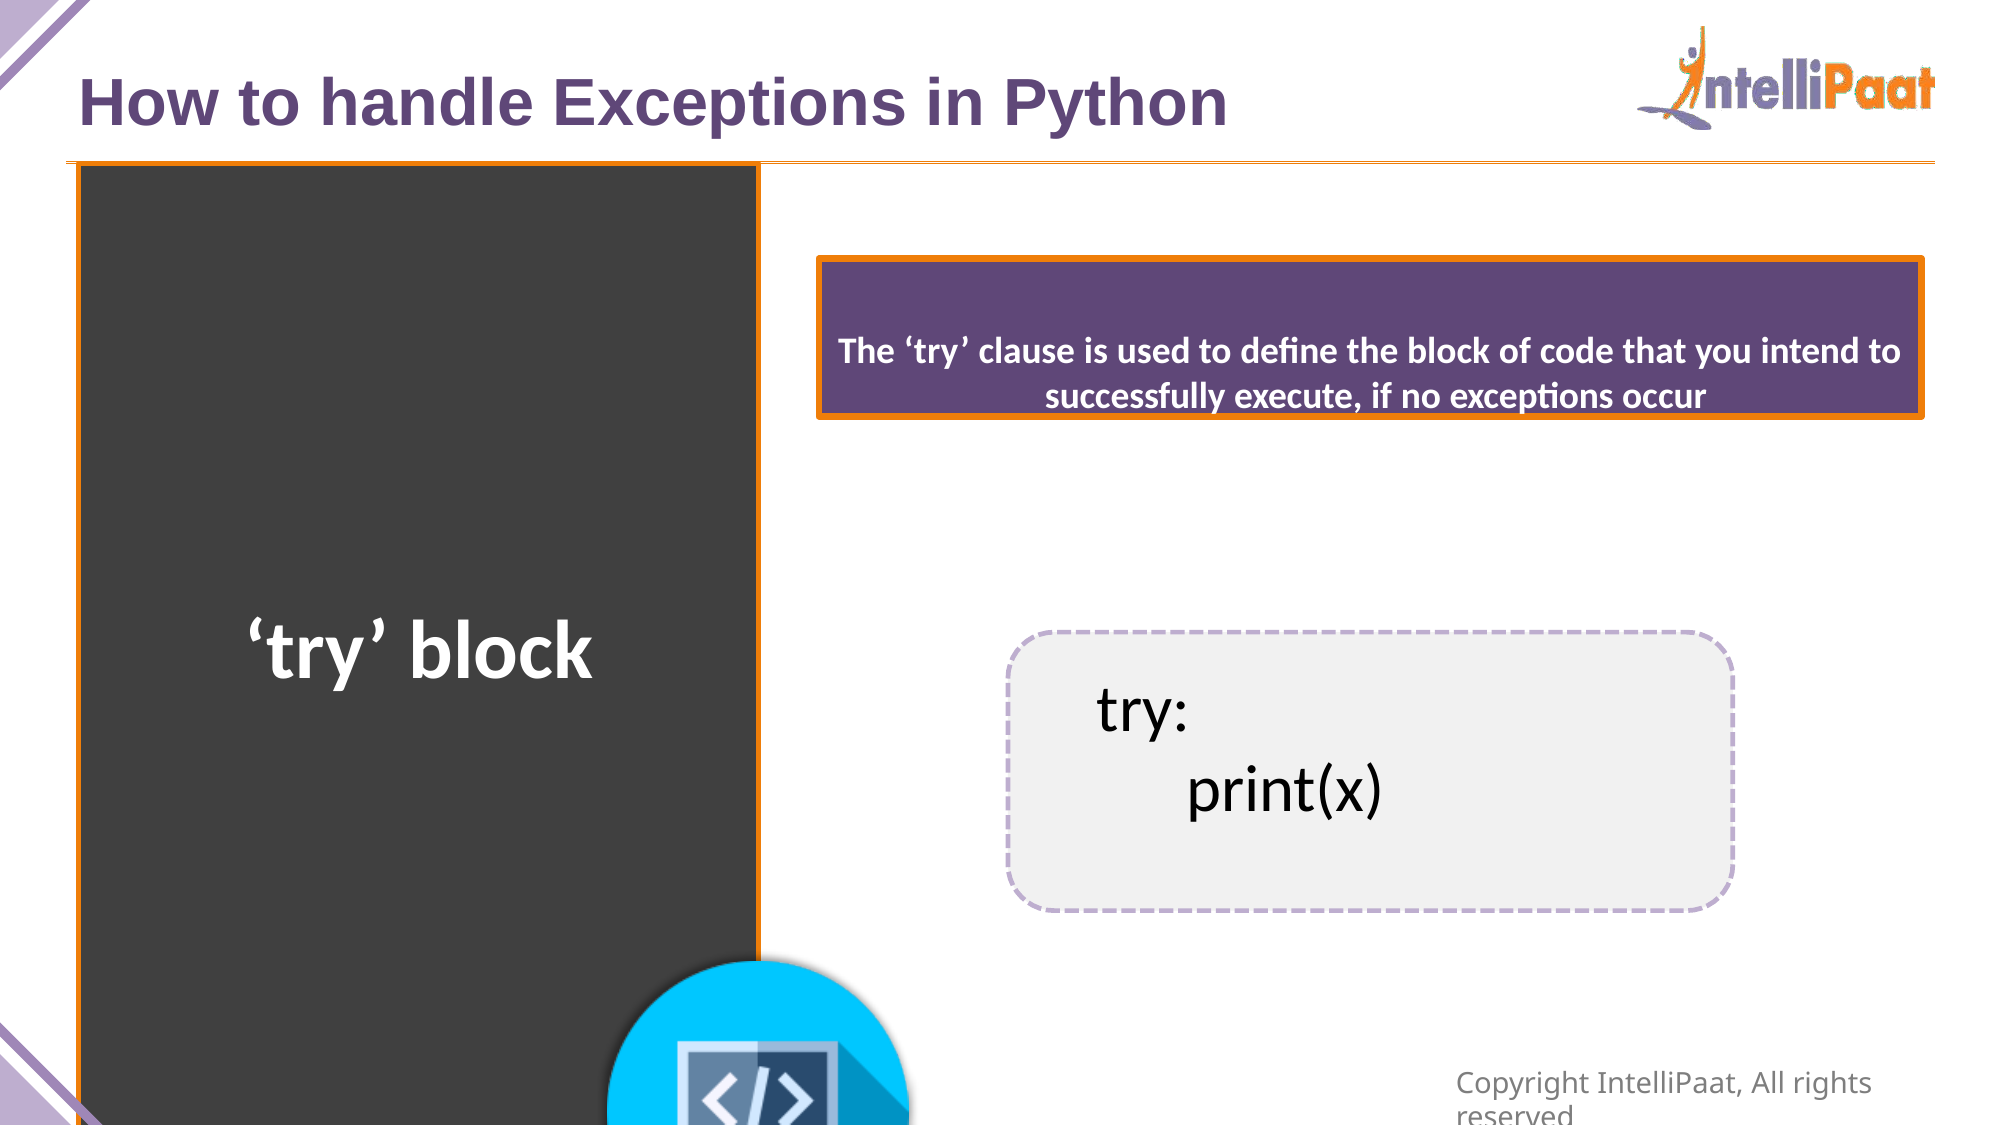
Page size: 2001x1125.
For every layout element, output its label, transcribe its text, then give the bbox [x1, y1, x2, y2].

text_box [0, 629, 1736, 1125]
text_box How to handle Exceptions in Python [76, 56, 1231, 139]
text_box The ‘try’ clause is used to define the block of code that you intend to successfully execute, if no exceptions occur [818, 258, 1922, 417]
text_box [0, 0, 91, 91]
picture [1637, 26, 1935, 130]
footer Copyright IntelliPaat, All rights reserved [1743, 1064, 1967, 1125]
text_box ‘try’ block [81, 593, 757, 627]
